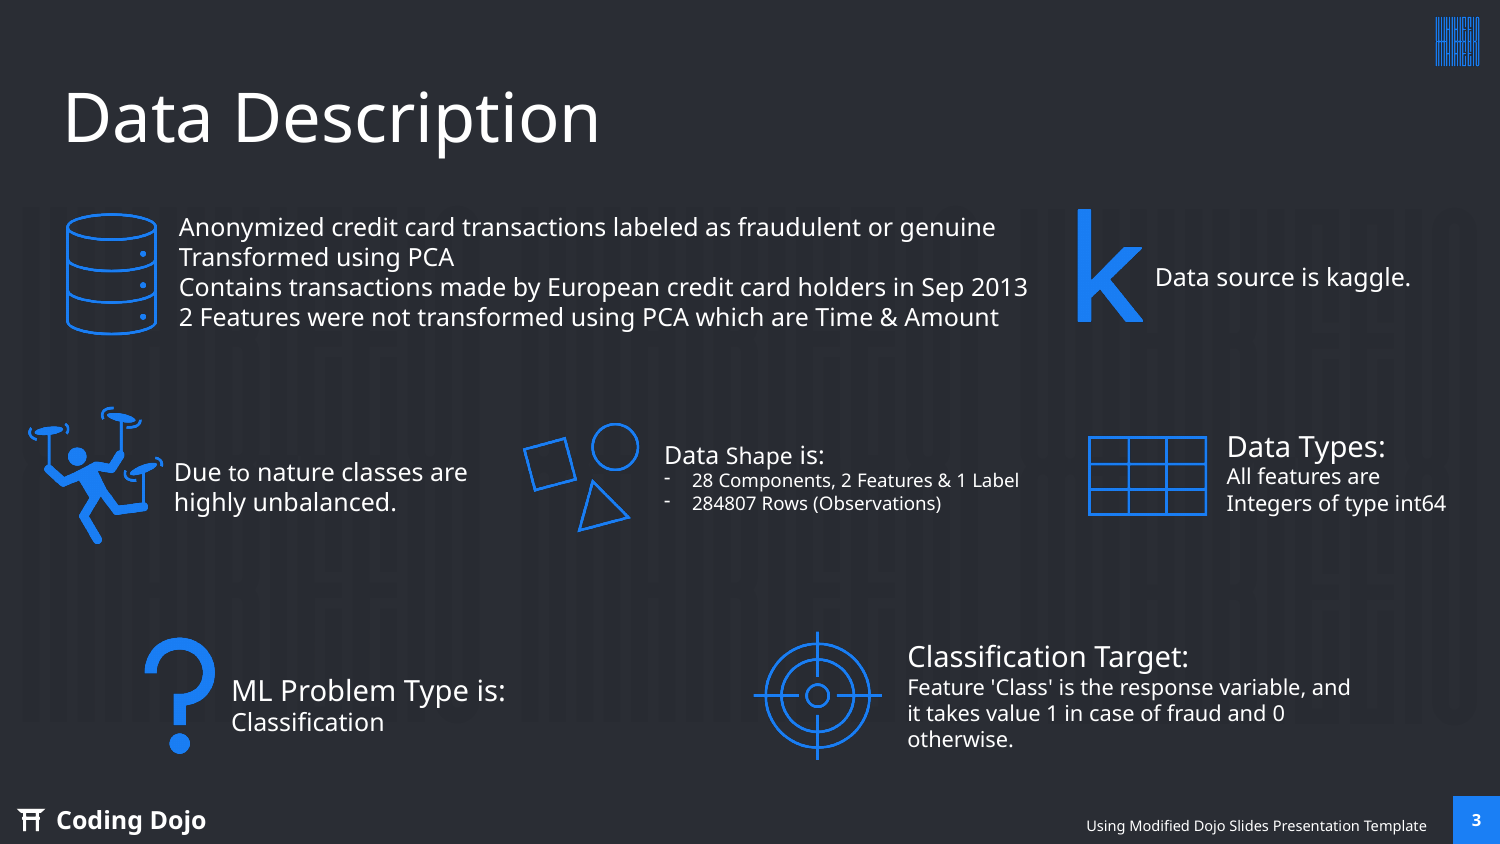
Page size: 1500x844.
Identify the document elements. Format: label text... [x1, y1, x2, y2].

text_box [1072, 401, 1475, 552]
picture [1432, 13, 1483, 70]
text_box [36, 197, 1032, 348]
picture [15, 804, 47, 836]
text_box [104, 620, 562, 771]
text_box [1030, 189, 1465, 341]
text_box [20, 401, 534, 552]
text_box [534, 401, 1037, 553]
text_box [742, 620, 1368, 771]
text_box Using Modified Dojo Slides Presentation Template [1071, 809, 1449, 842]
title Data Description [51, 72, 1449, 167]
